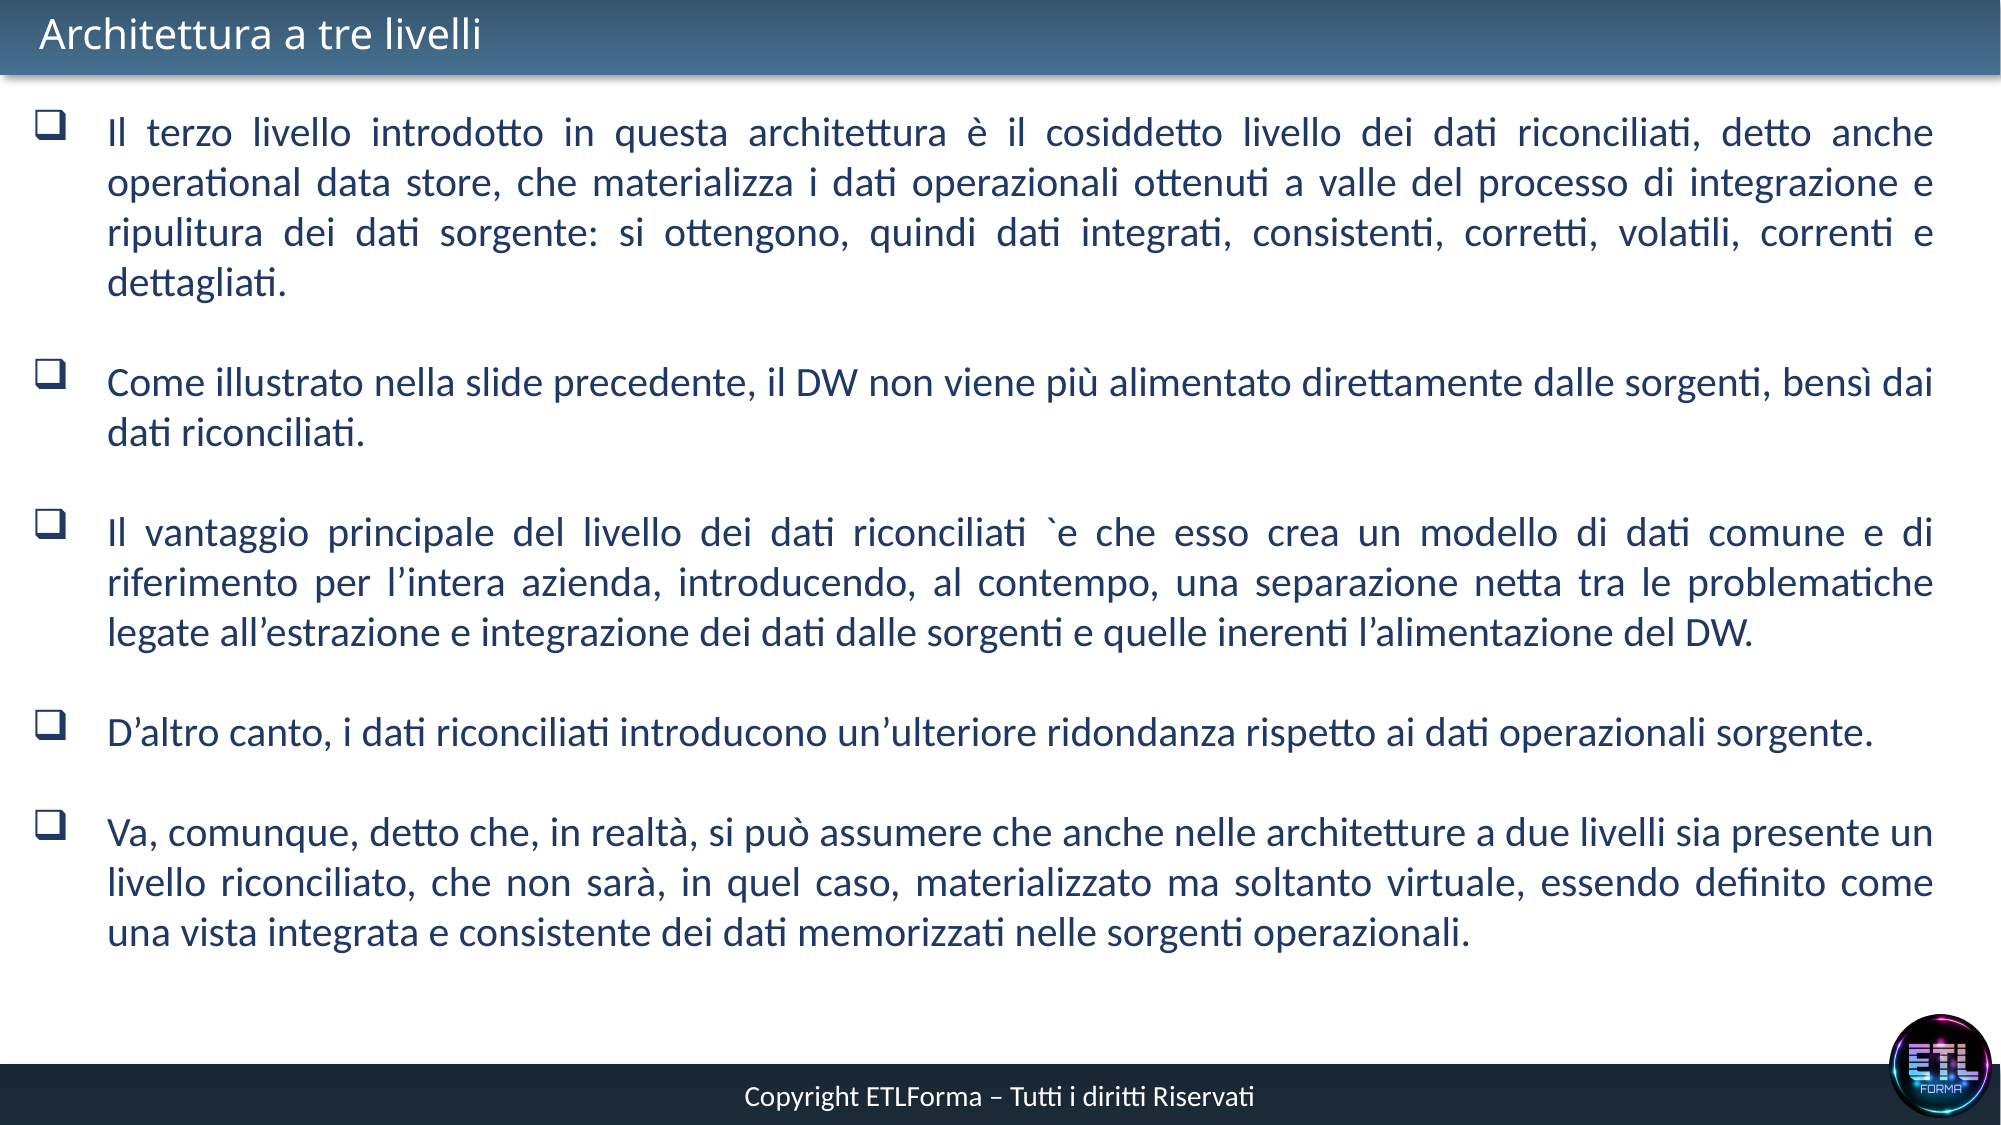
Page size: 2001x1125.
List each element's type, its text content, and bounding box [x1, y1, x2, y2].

text_box Il terzo livello introdotto in questa architettura è il cosiddetto livello dei dati riconciliati, detto anche operational data store, che materializza i dati operazionali ottenuti a valle del processo di integrazione e ripulitura dei dati sorgente: si ottengono, quindi dati integrati, consistenti, corretti, volatili, correnti e dettagliati. Come illustrato nella slide precedente, il DW non viene più alimentato direttamente dalle sorgenti, bensì dai dati riconciliati. Il vantaggio principale del livello dei dati riconciliati `e che esso crea un modello di dati comune e di riferimento per l’intera azienda, introducendo, al contempo, una separazione netta tra le problematiche legate all’estrazione e integrazione dei dati dalle sorgenti e quelle inerenti l’alimentazione del DW. D’altro canto, i dati riconciliati introducono un’ulteriore ridondanza rispetto ai dati operazionali sorgente. Va, comunque, detto che, in realtà, si può assumere che anche nelle architetture a due livelli sia presente un livello riconciliato, che non sarà, in quel caso, materializzato ma soltanto virtuale, essendo definito come una vista integrata e consistente dei dati memorizzati nelle sorgenti operazionali. [17, 97, 1950, 1033]
picture [1889, 1014, 1992, 1118]
title Architettura a tre livelli [24, 10, 1984, 63]
